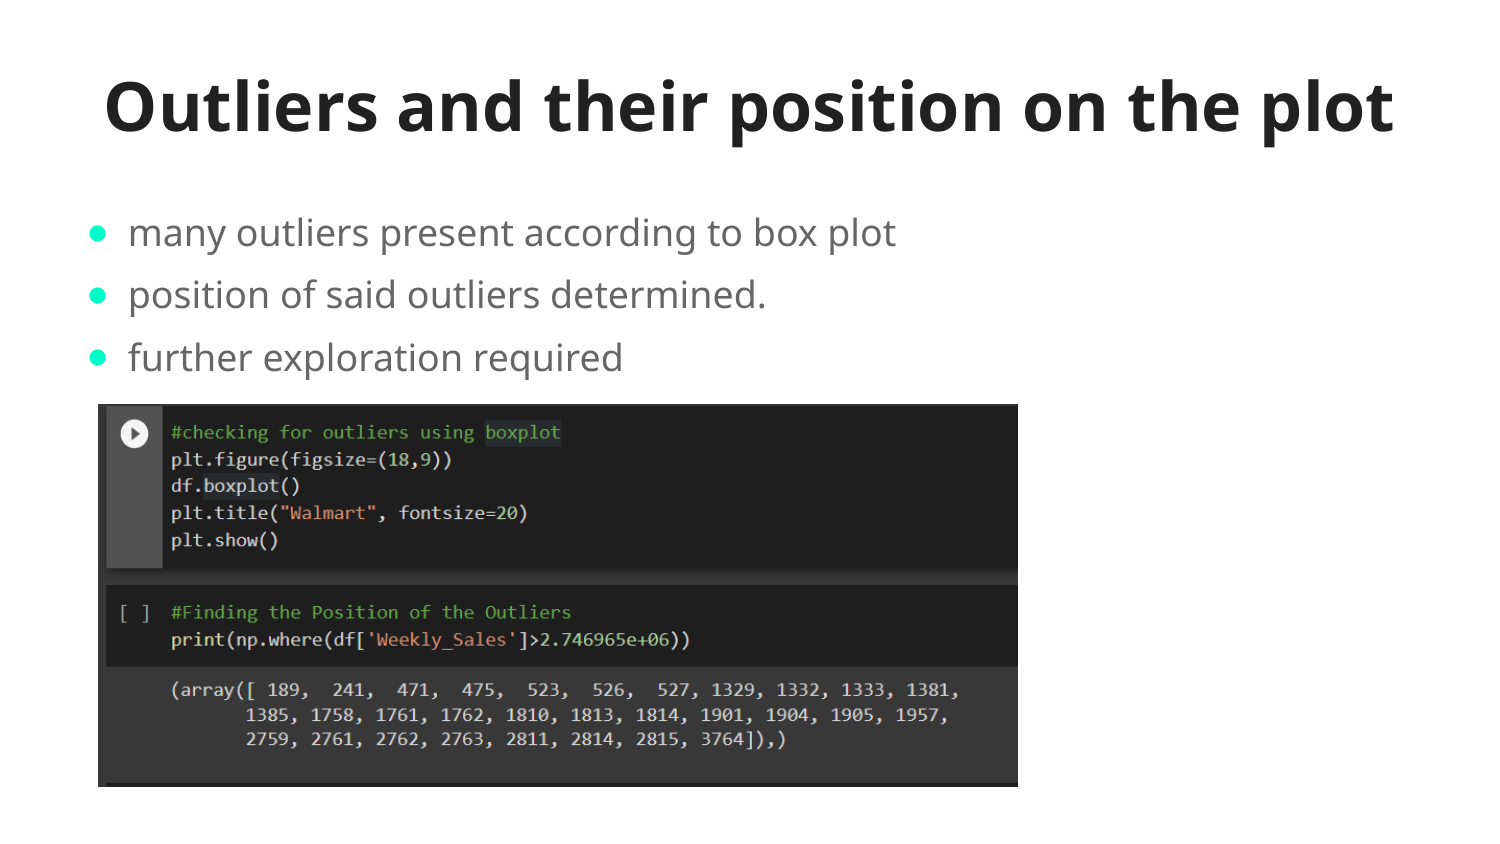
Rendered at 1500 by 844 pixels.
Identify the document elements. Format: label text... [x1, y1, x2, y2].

list many outliers present according to box plot position of said outliers determined. further exploration required [75, 196, 1425, 754]
picture [98, 404, 1018, 787]
title Outliers and their position on the plot [75, 33, 1425, 175]
